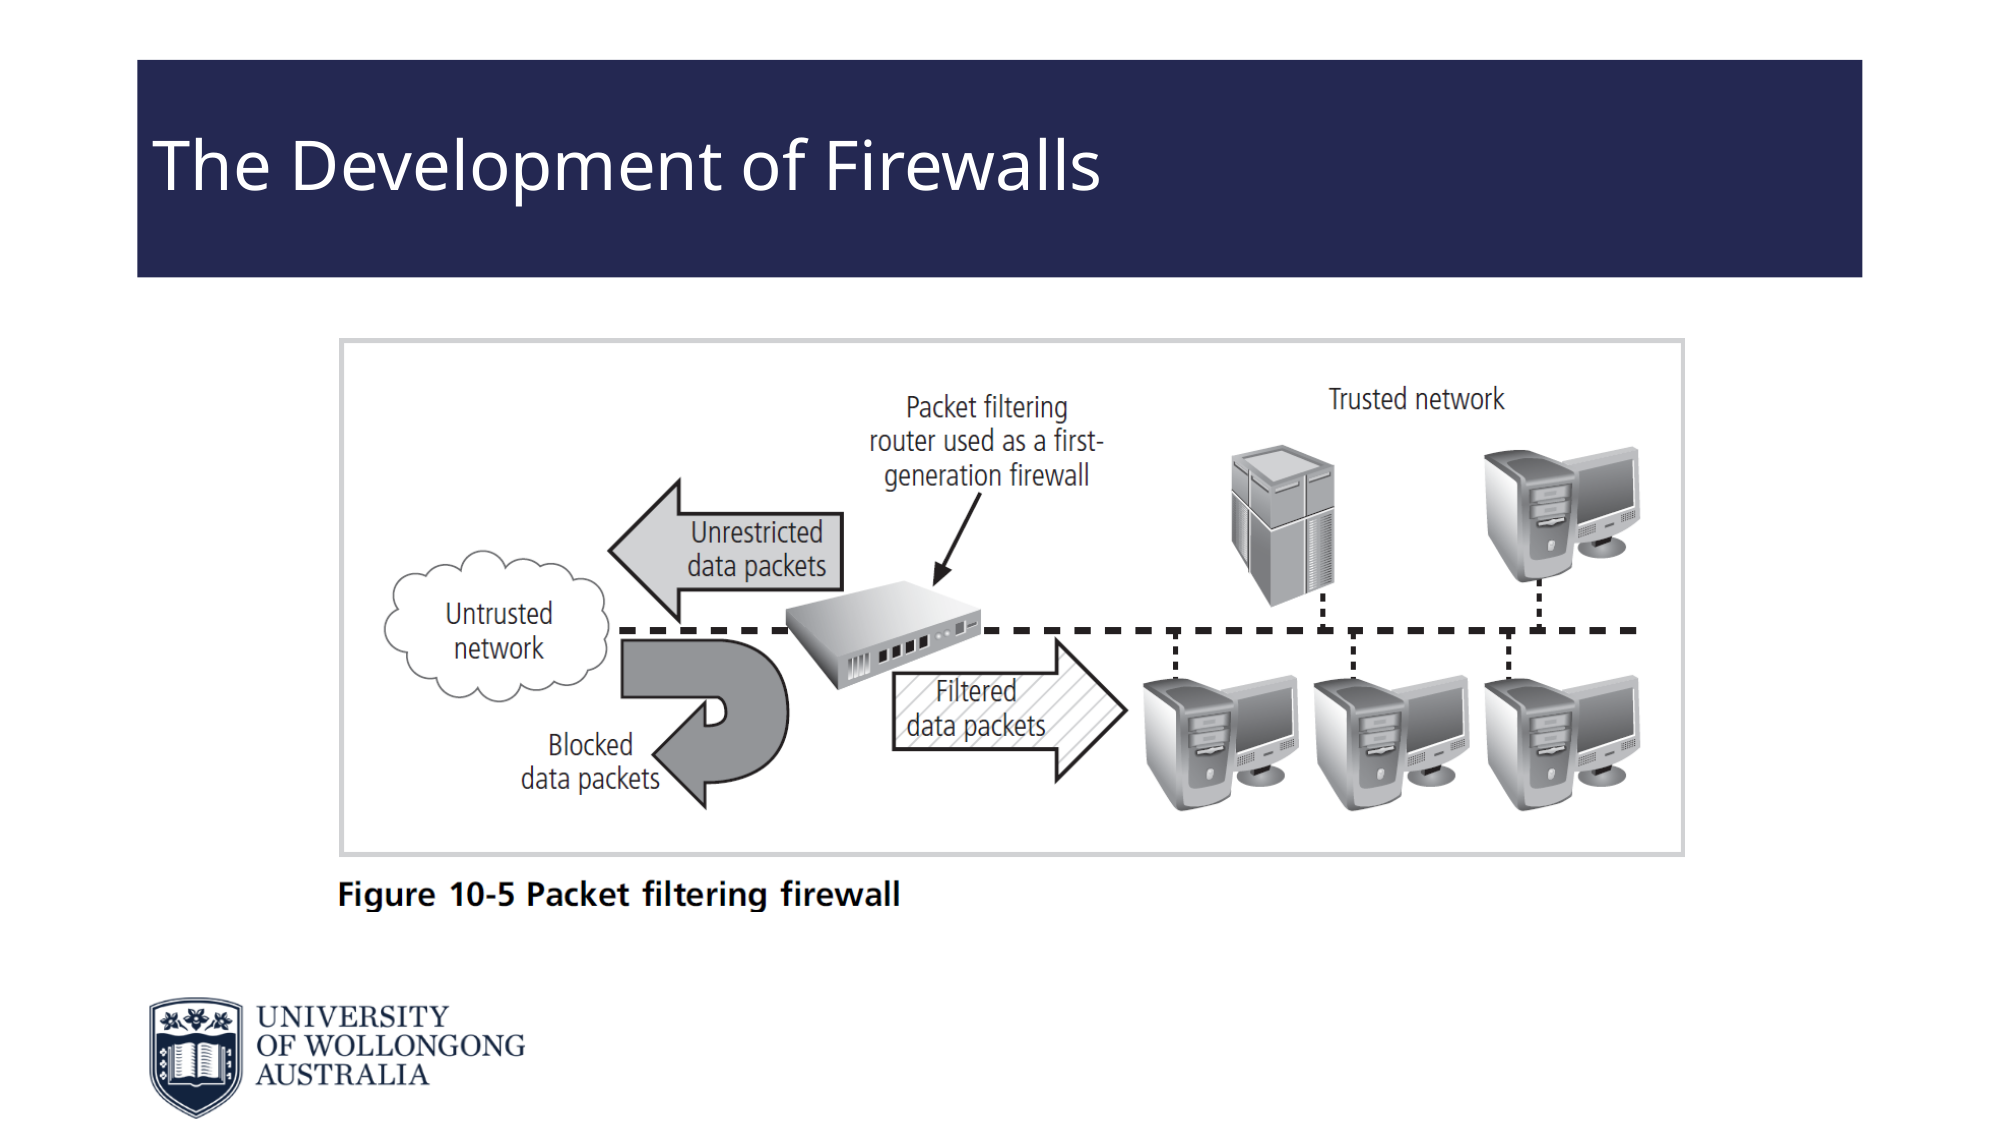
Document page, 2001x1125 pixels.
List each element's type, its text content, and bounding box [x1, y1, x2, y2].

picture [137, 987, 548, 1125]
title The Development of Firewalls [137, 59, 1863, 278]
picture [338, 337, 1685, 912]
